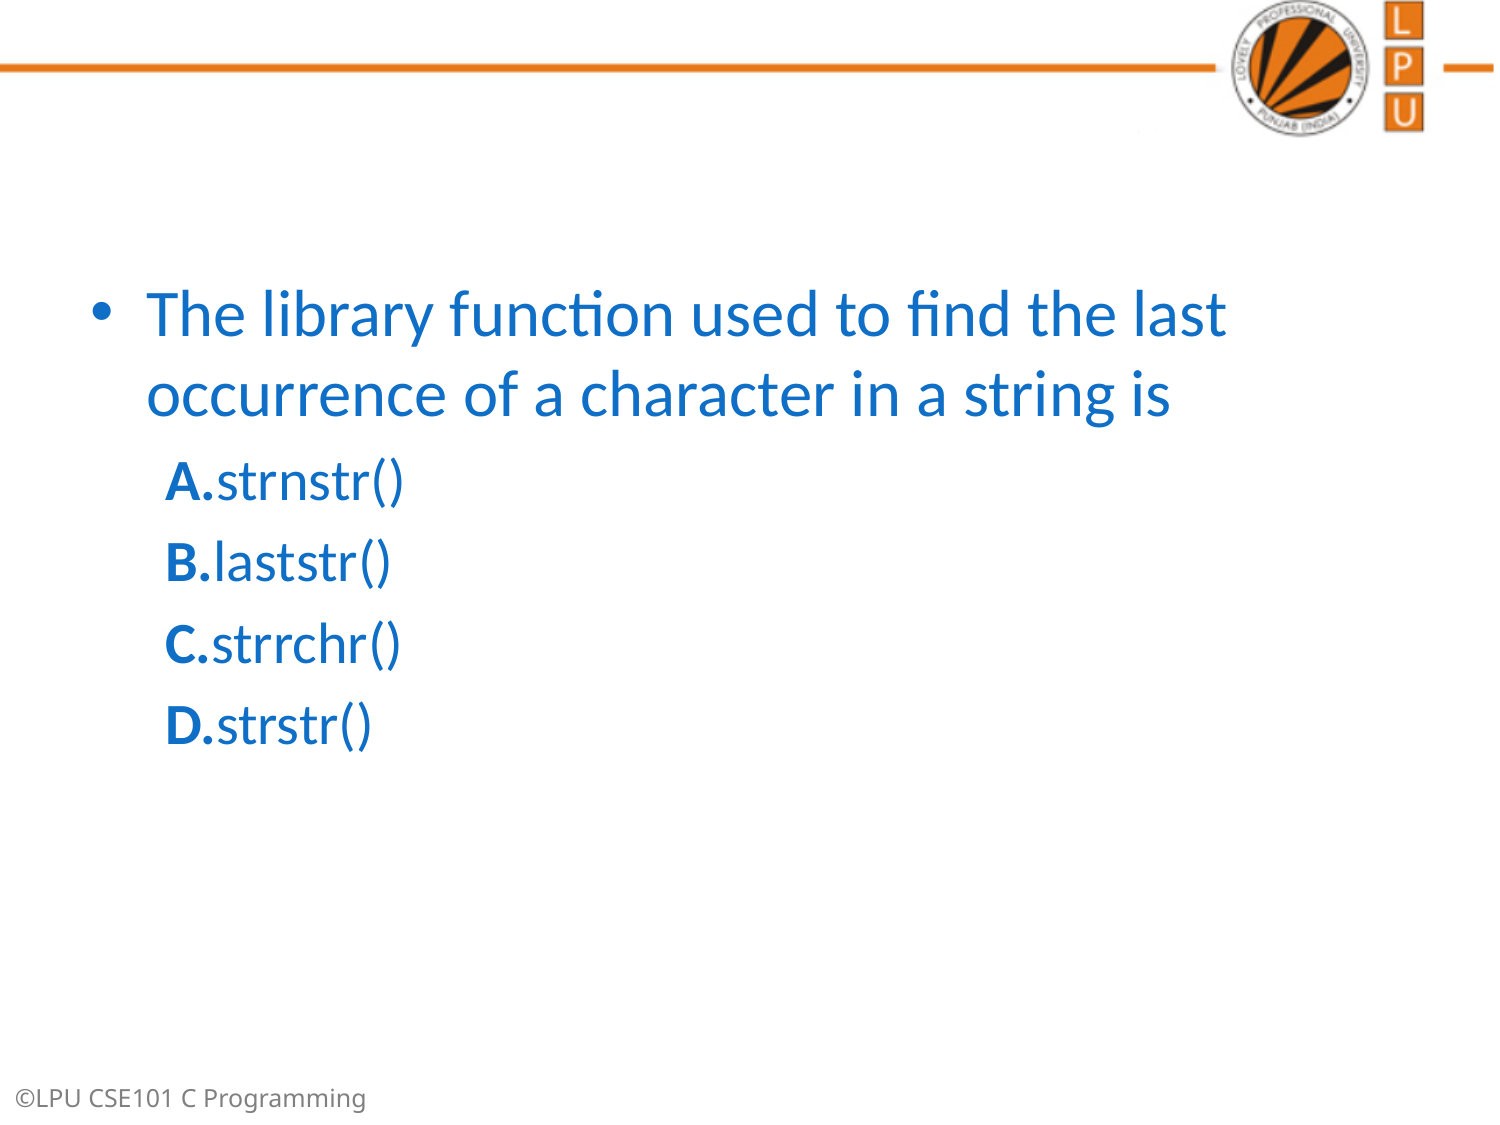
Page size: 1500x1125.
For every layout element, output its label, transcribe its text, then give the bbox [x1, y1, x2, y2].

picture [0, 0, 1497, 155]
list The library function used to find the last occurrence of a character in a string is A.strnstr() B.laststr() C.strrchr() D.strstr() [75, 262, 1425, 1005]
